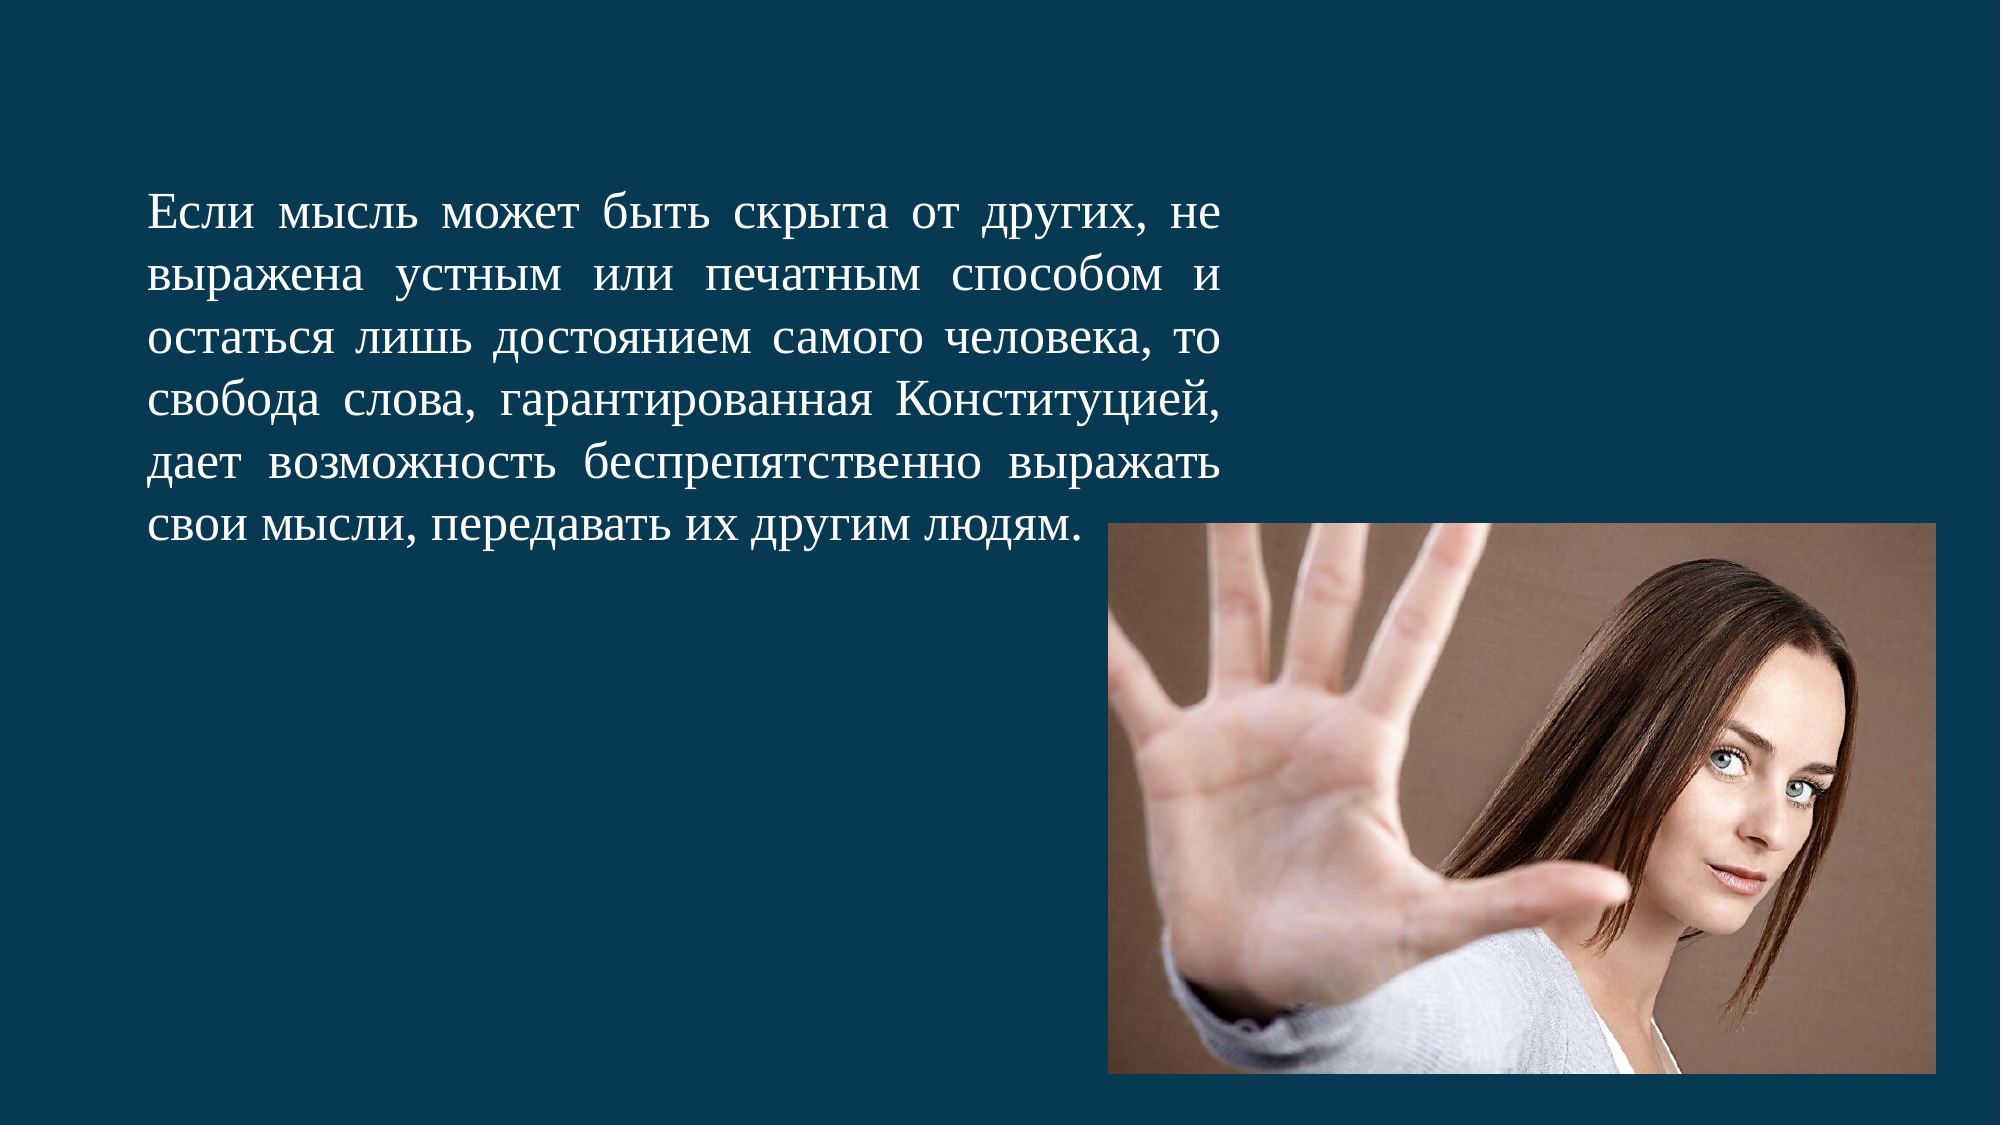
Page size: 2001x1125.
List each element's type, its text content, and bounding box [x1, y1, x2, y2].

picture [1108, 523, 1936, 1075]
text_box Если мысль может быть скрыта от других, не выражена устным или печатным способом и остаться лишь достоянием самого человека, то свобода слова, гарантированная Конституцией, дает возможность беспрепятственно выражать свои мысли, передавать их другим людям. [132, 168, 1238, 559]
